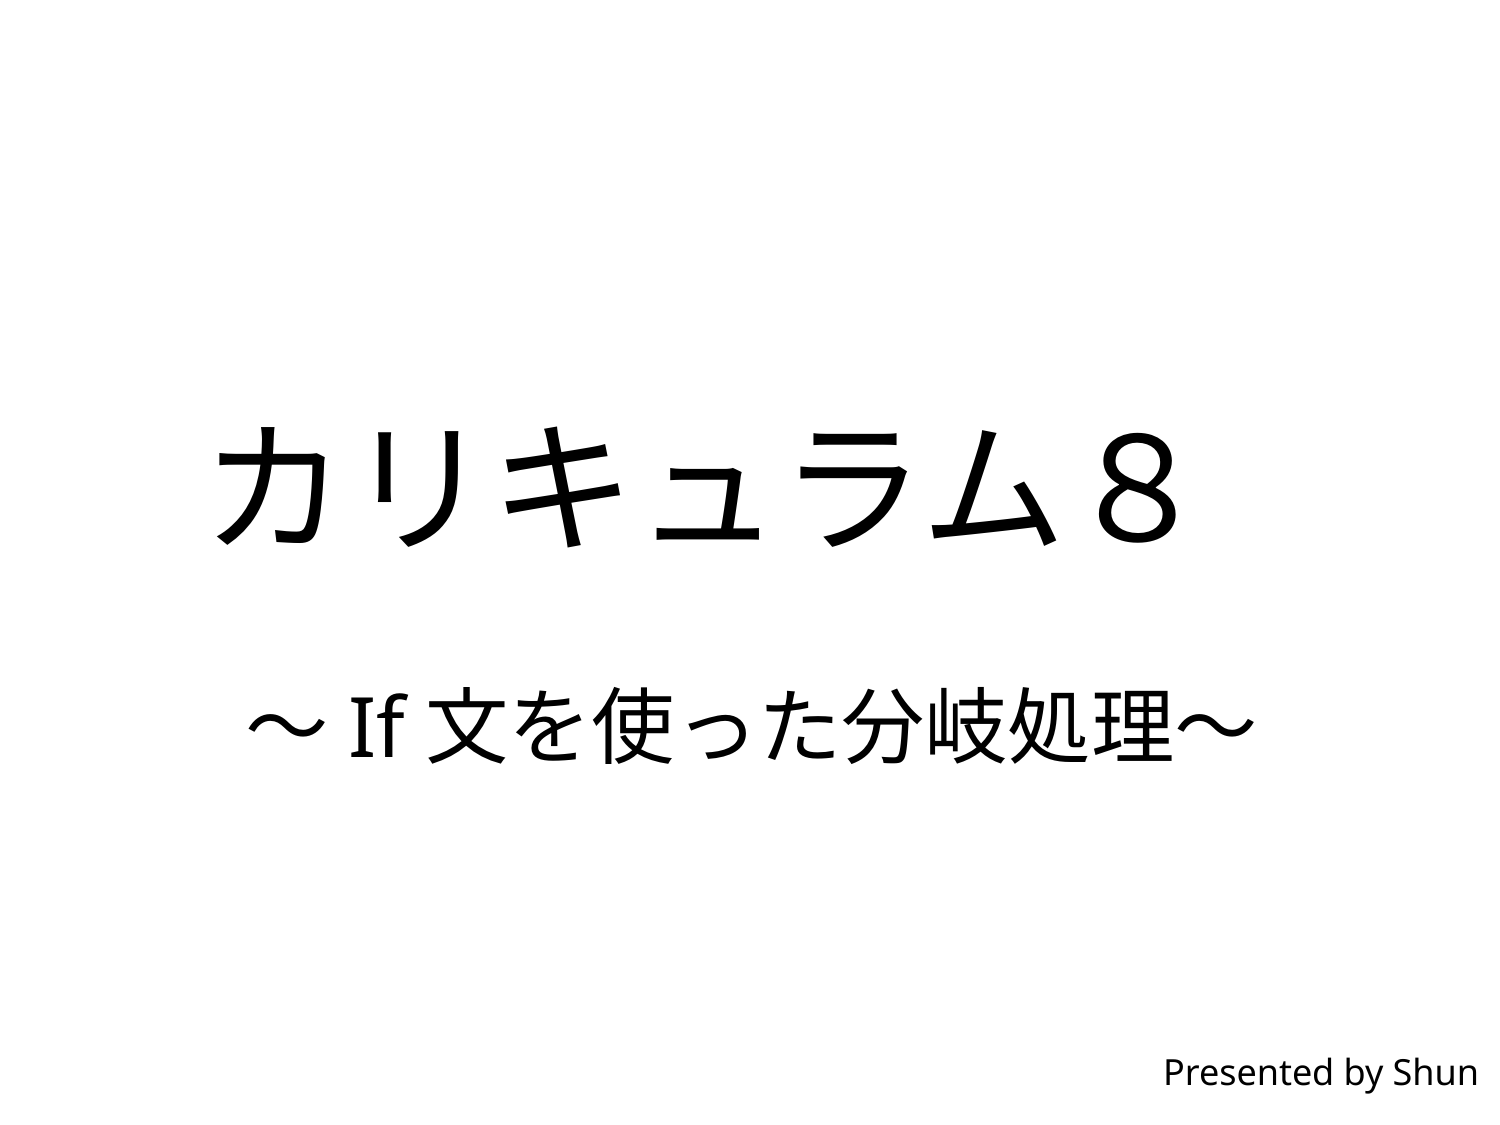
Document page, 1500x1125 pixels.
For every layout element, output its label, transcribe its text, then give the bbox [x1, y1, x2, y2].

text_box Presented by Shun [1142, 1047, 1500, 1125]
subtitle ～If文を使った分岐処理～ [188, 677, 1314, 794]
title カリキュラム８ [155, 317, 1314, 580]
